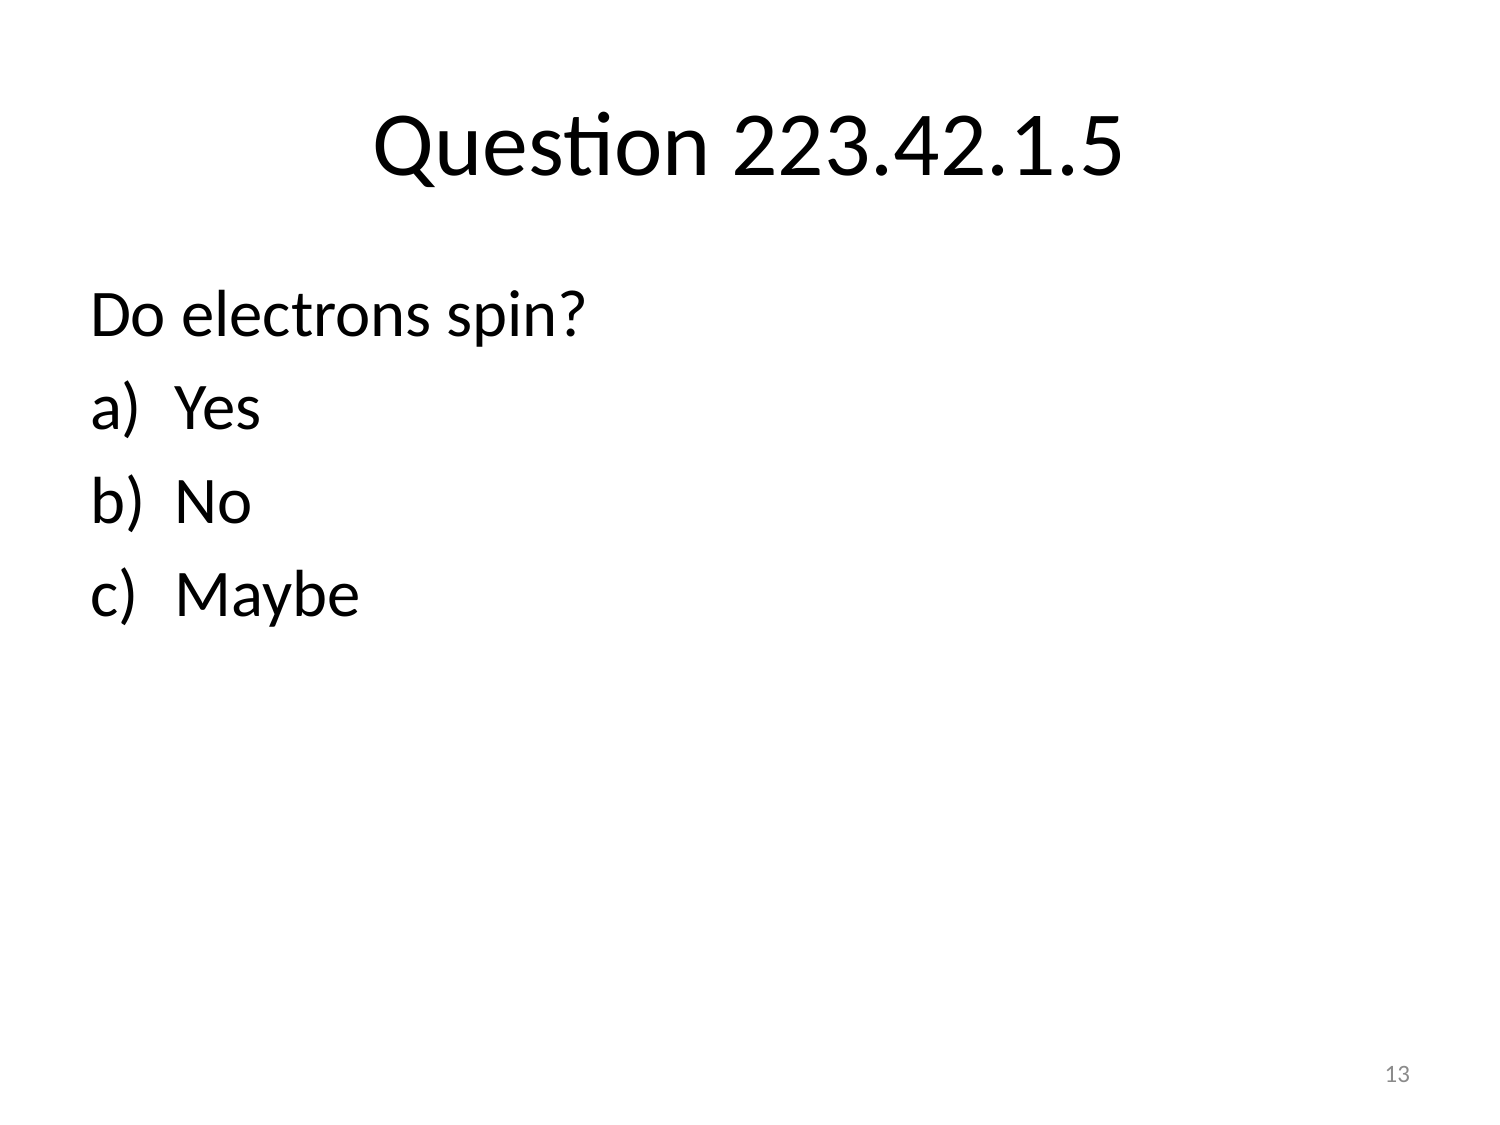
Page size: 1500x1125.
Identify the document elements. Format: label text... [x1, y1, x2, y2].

list Do electrons spin? Yes No Maybe [75, 262, 1425, 1005]
slide_number 13 [1074, 1042, 1425, 1103]
title Question 223.42.1.5 [75, 45, 1425, 233]
